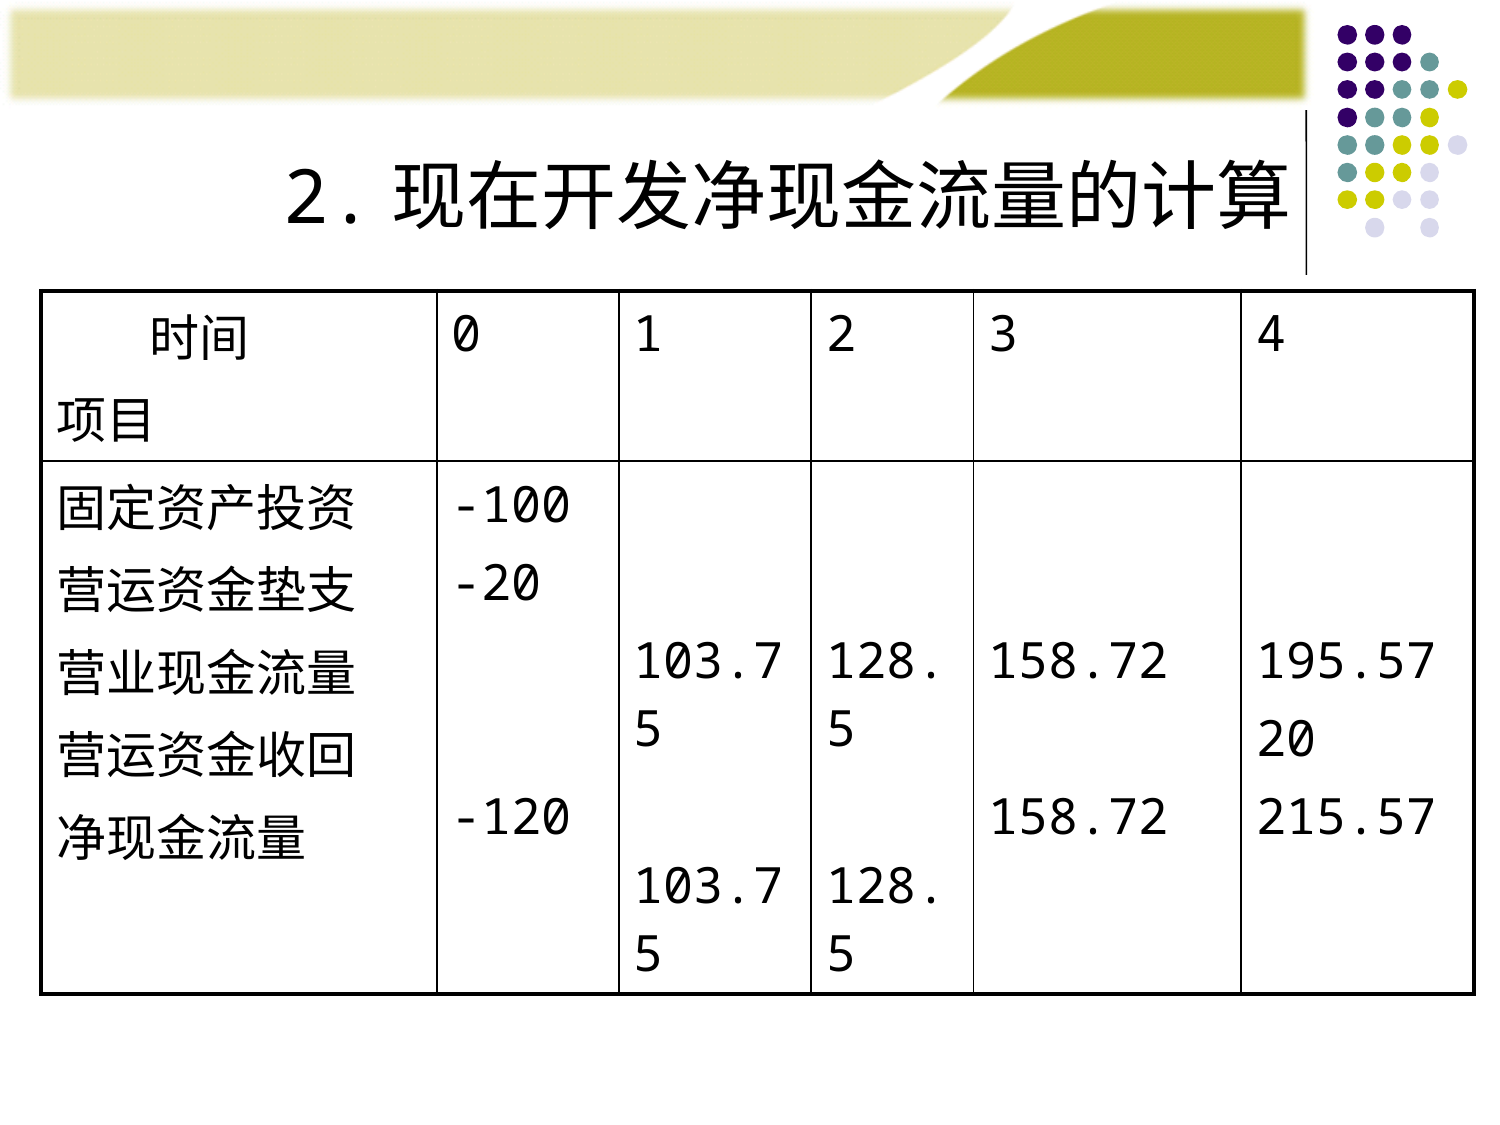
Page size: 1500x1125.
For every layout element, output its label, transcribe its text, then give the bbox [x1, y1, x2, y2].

picture [0, 0, 1322, 110]
table_cell 158.72 158.72 [974, 462, 1240, 992]
table_cell -100 -20 -120 [438, 462, 618, 992]
table_cell 103.75 103.75 [620, 462, 810, 992]
table_header 2 [812, 293, 973, 460]
table_header 时间 项目 [43, 293, 436, 460]
table_cell 固定资产投资 营运资金垫支 营业现金流量 营运资金收回 净现金流量 [43, 462, 436, 992]
table_header 0 [438, 293, 618, 460]
table_header 3 [974, 293, 1240, 460]
table_header 4 [1242, 293, 1472, 460]
text_box 2.现在开发净现金流量的计算 [149, 99, 1425, 288]
table_cell 128.5 128.5 [812, 462, 973, 992]
table_cell 195.57 20 215.57 [1242, 462, 1472, 992]
table_header 1 [620, 293, 810, 460]
